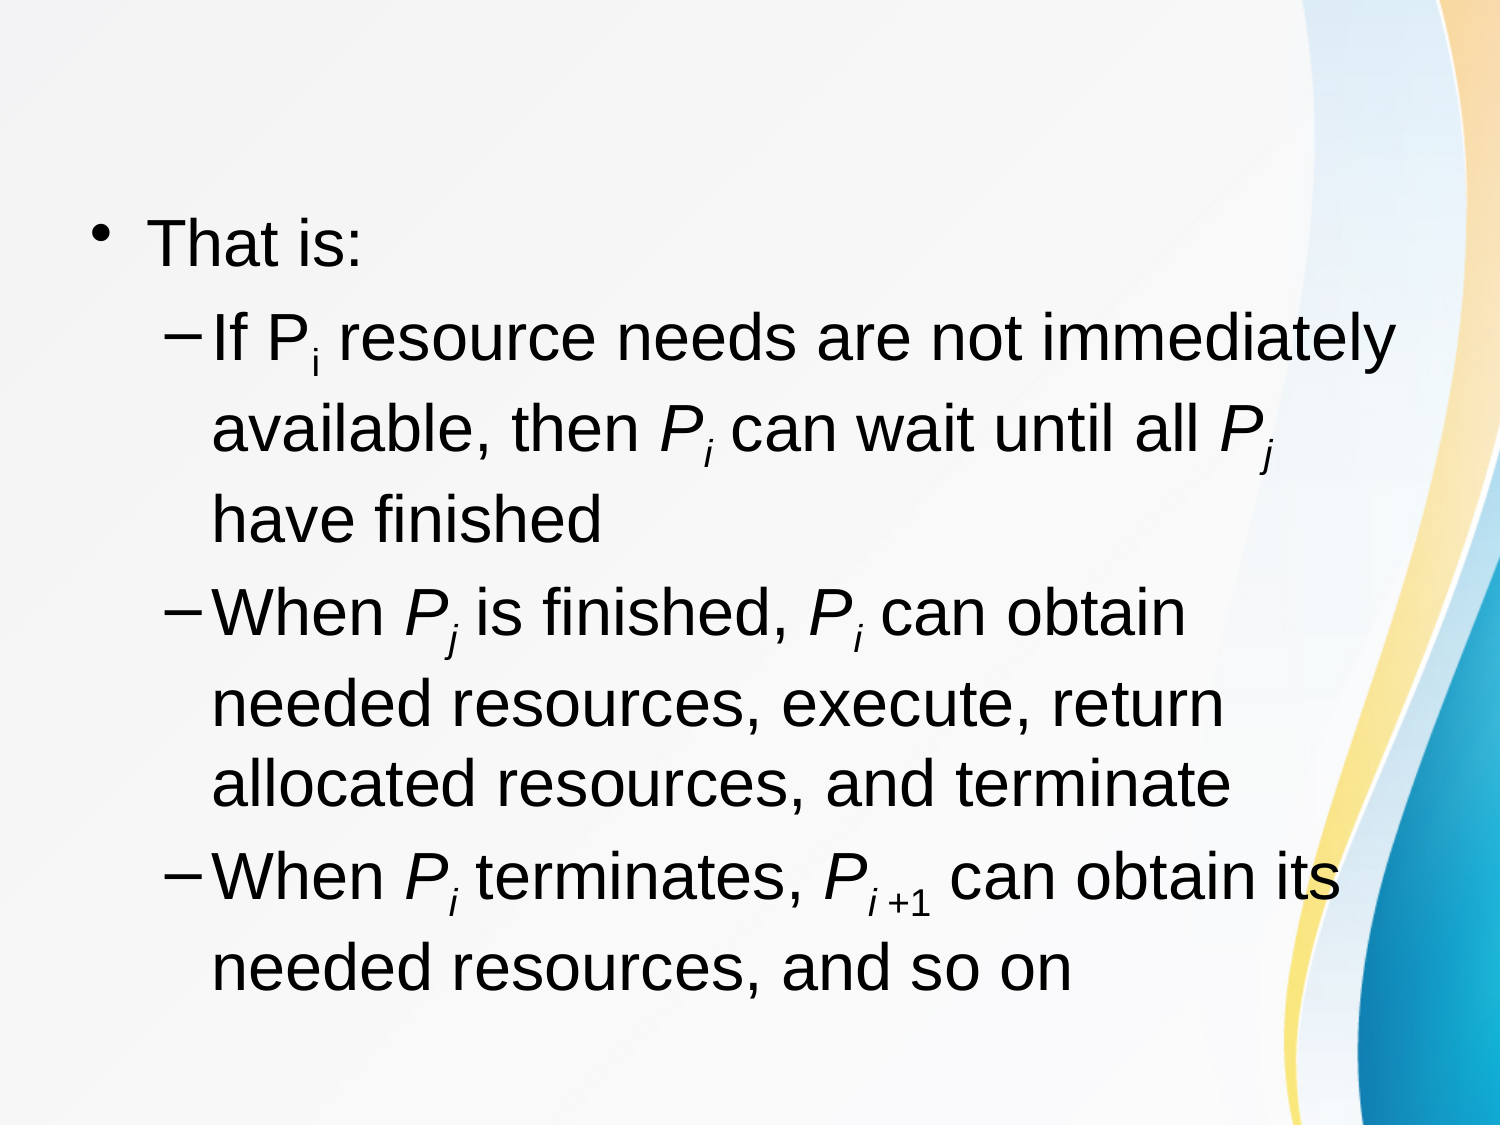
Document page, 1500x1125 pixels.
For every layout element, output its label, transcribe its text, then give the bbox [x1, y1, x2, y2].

picture [0, 0, 1500, 1125]
list That is: If Pi resource needs are not immediately available, then Pi can wait until all Pj have finished When Pj is finished, Pi can obtain needed resources, execute, return allocated resources, and terminate When Pi terminates, Pi +1 can obtain its needed resources, and so on [74, 192, 1426, 1006]
